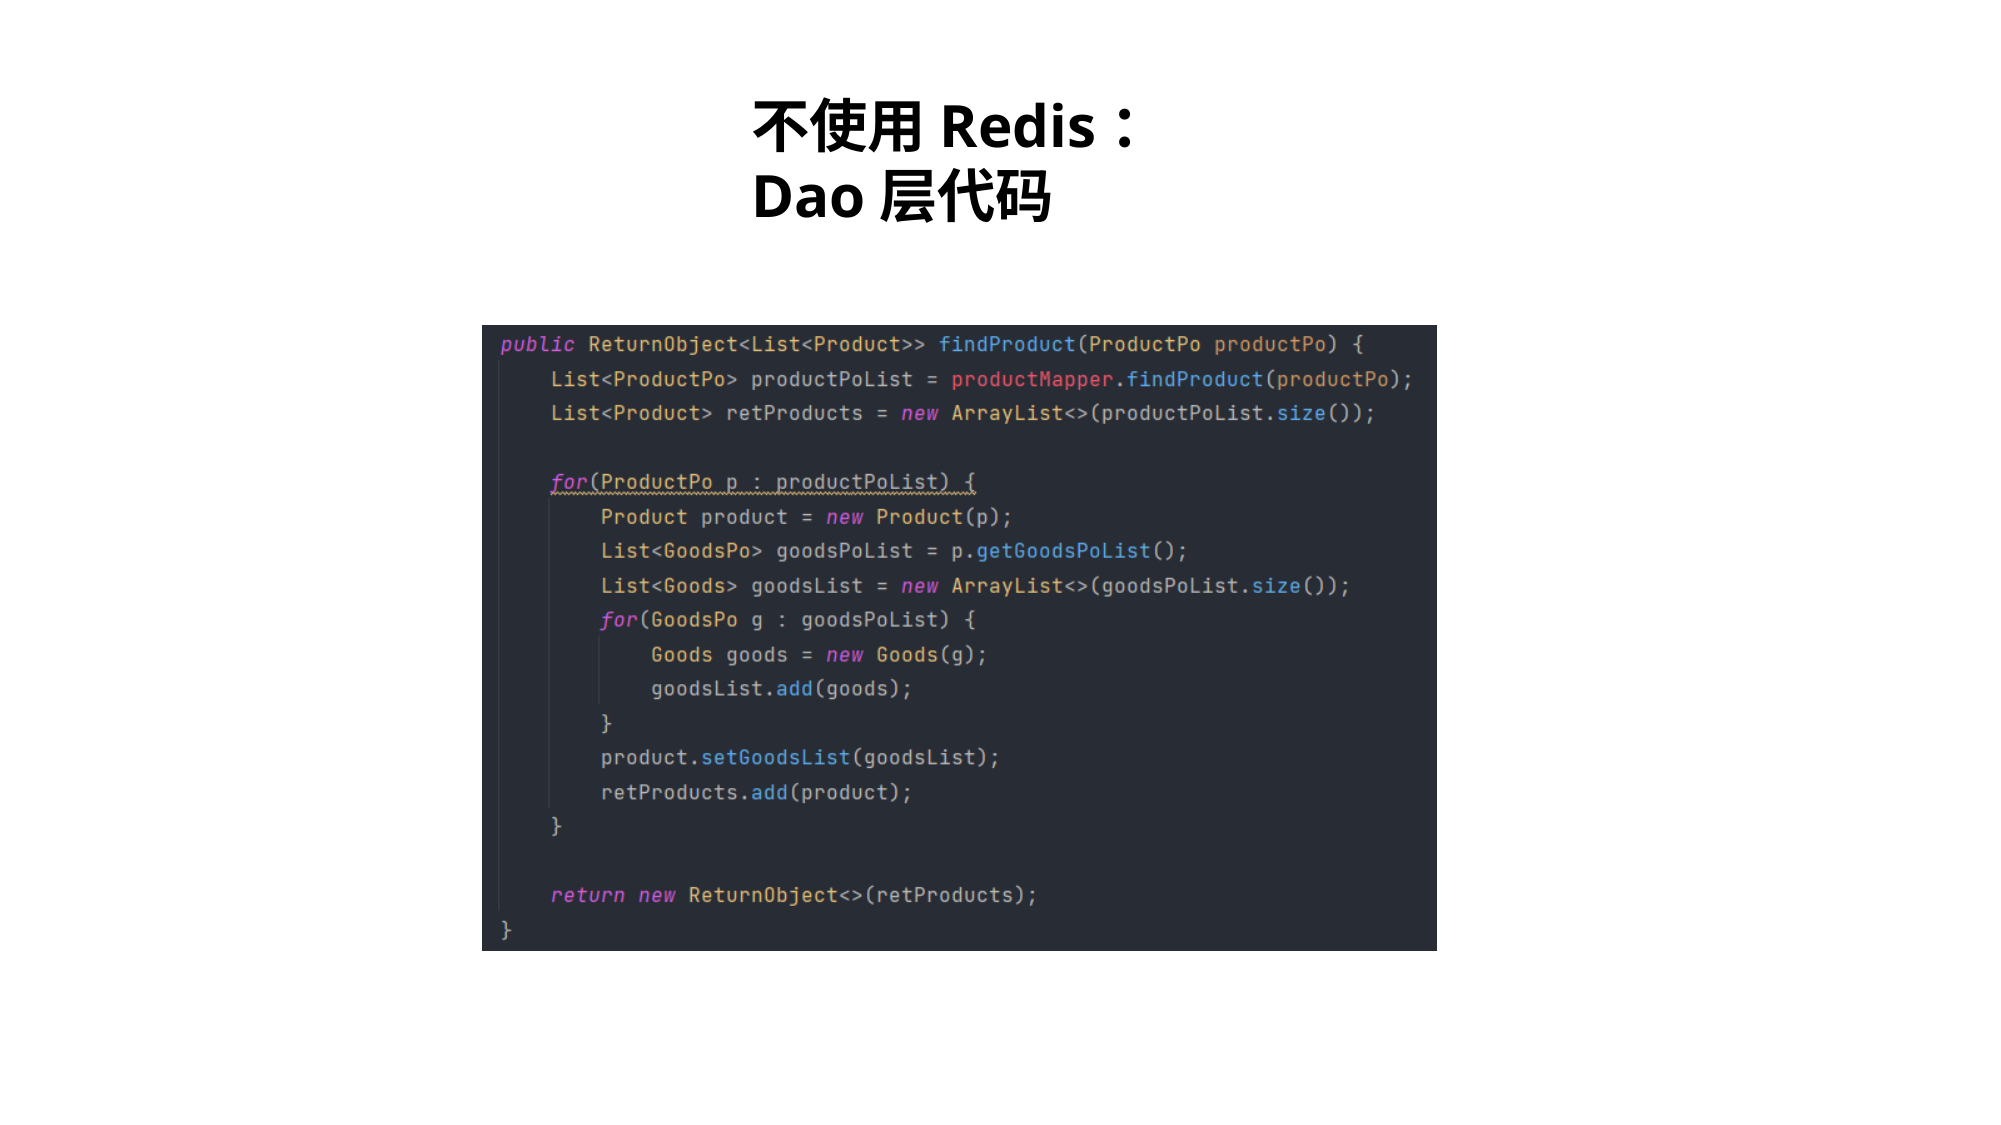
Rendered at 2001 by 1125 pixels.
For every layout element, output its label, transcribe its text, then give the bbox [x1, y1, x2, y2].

text_box 不使用Redis： Dao层代码 [736, 81, 1184, 237]
picture [482, 325, 1437, 951]
